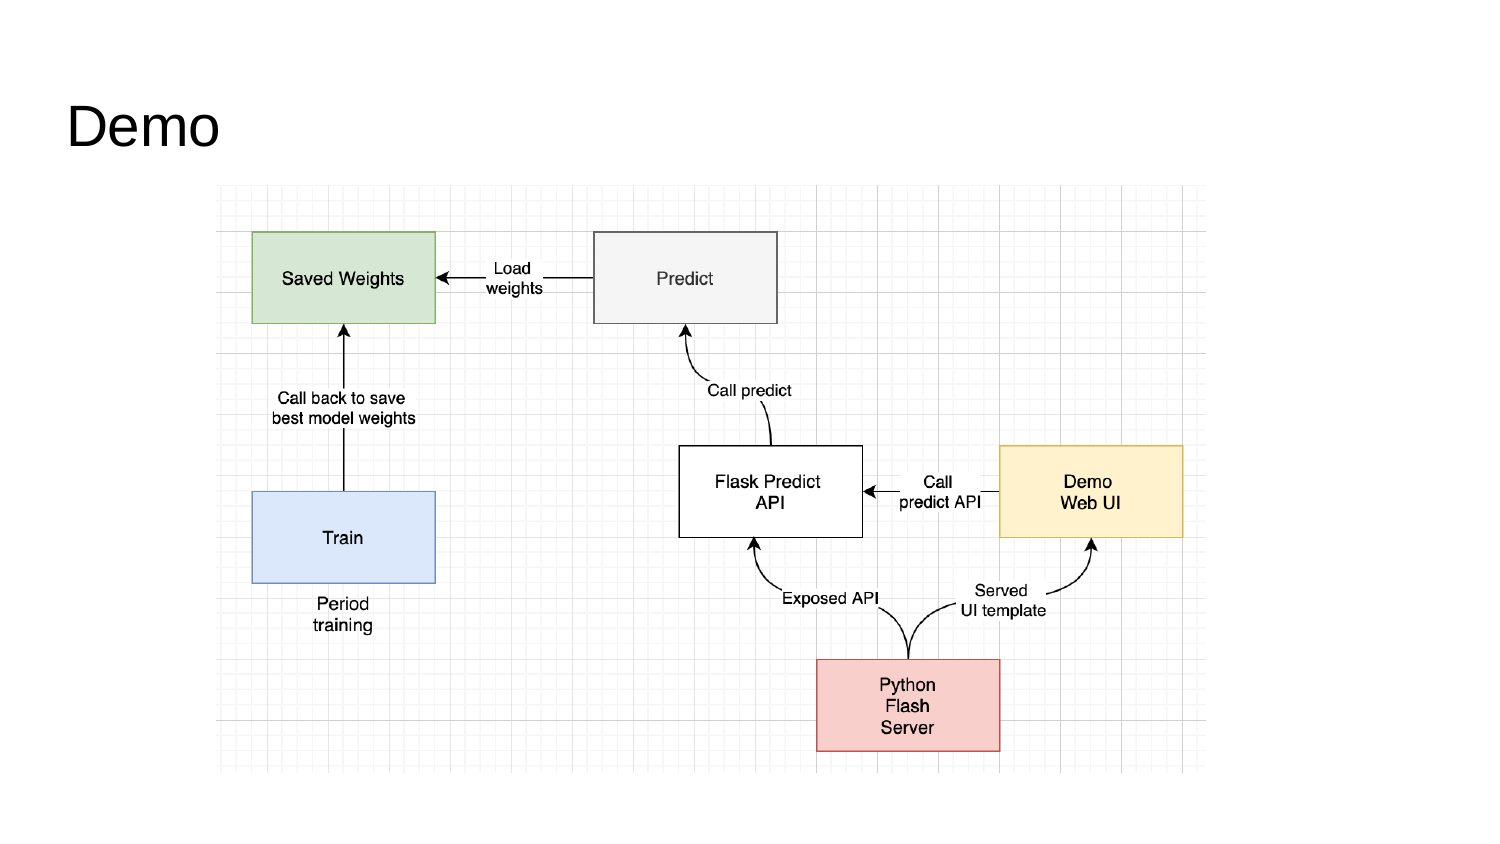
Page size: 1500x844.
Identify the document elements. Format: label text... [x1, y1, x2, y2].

picture [216, 185, 1206, 773]
title Demo [51, 72, 1449, 167]
